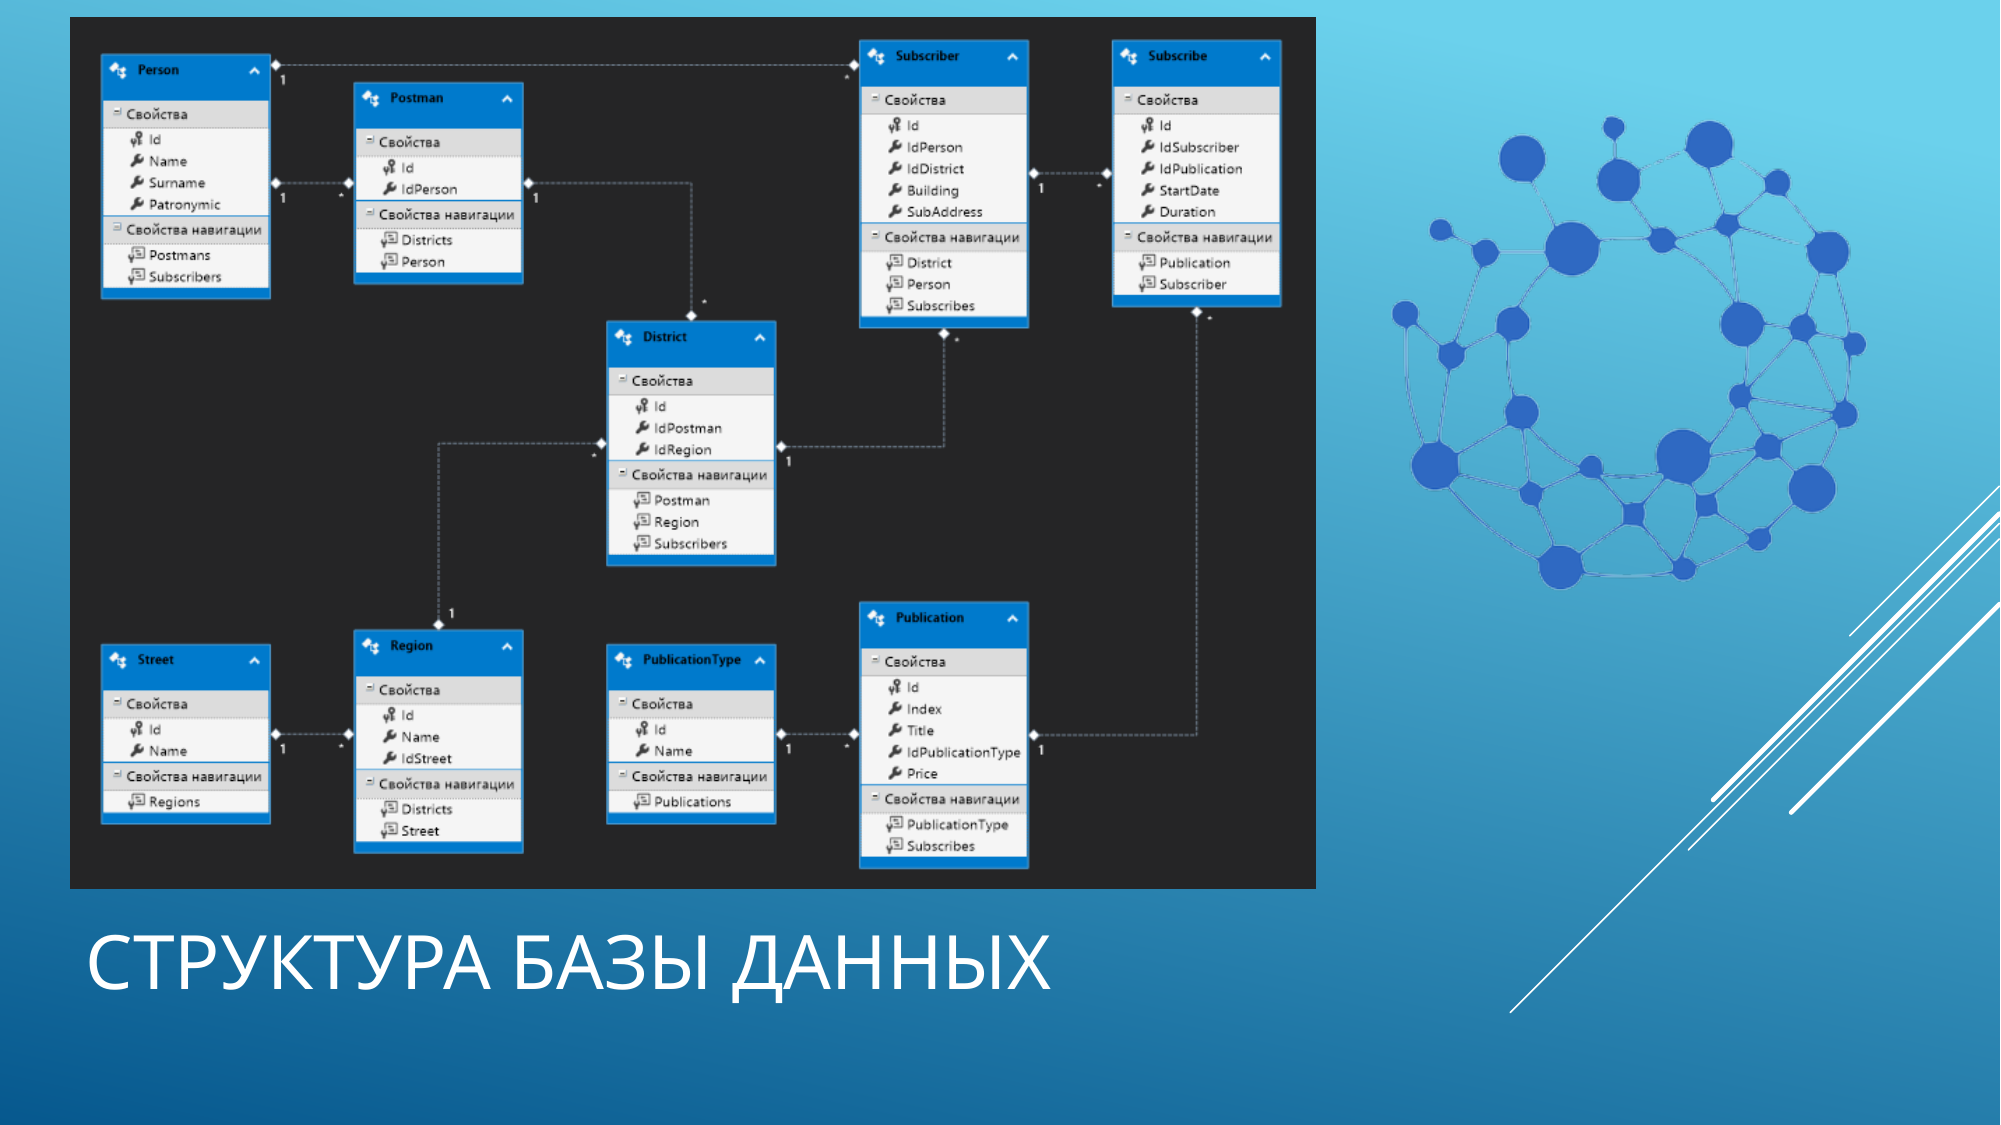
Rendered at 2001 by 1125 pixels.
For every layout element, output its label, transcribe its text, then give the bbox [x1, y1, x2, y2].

picture [1390, 113, 1873, 597]
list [70, 17, 1317, 889]
title Структура базы данных [70, 836, 1471, 1084]
